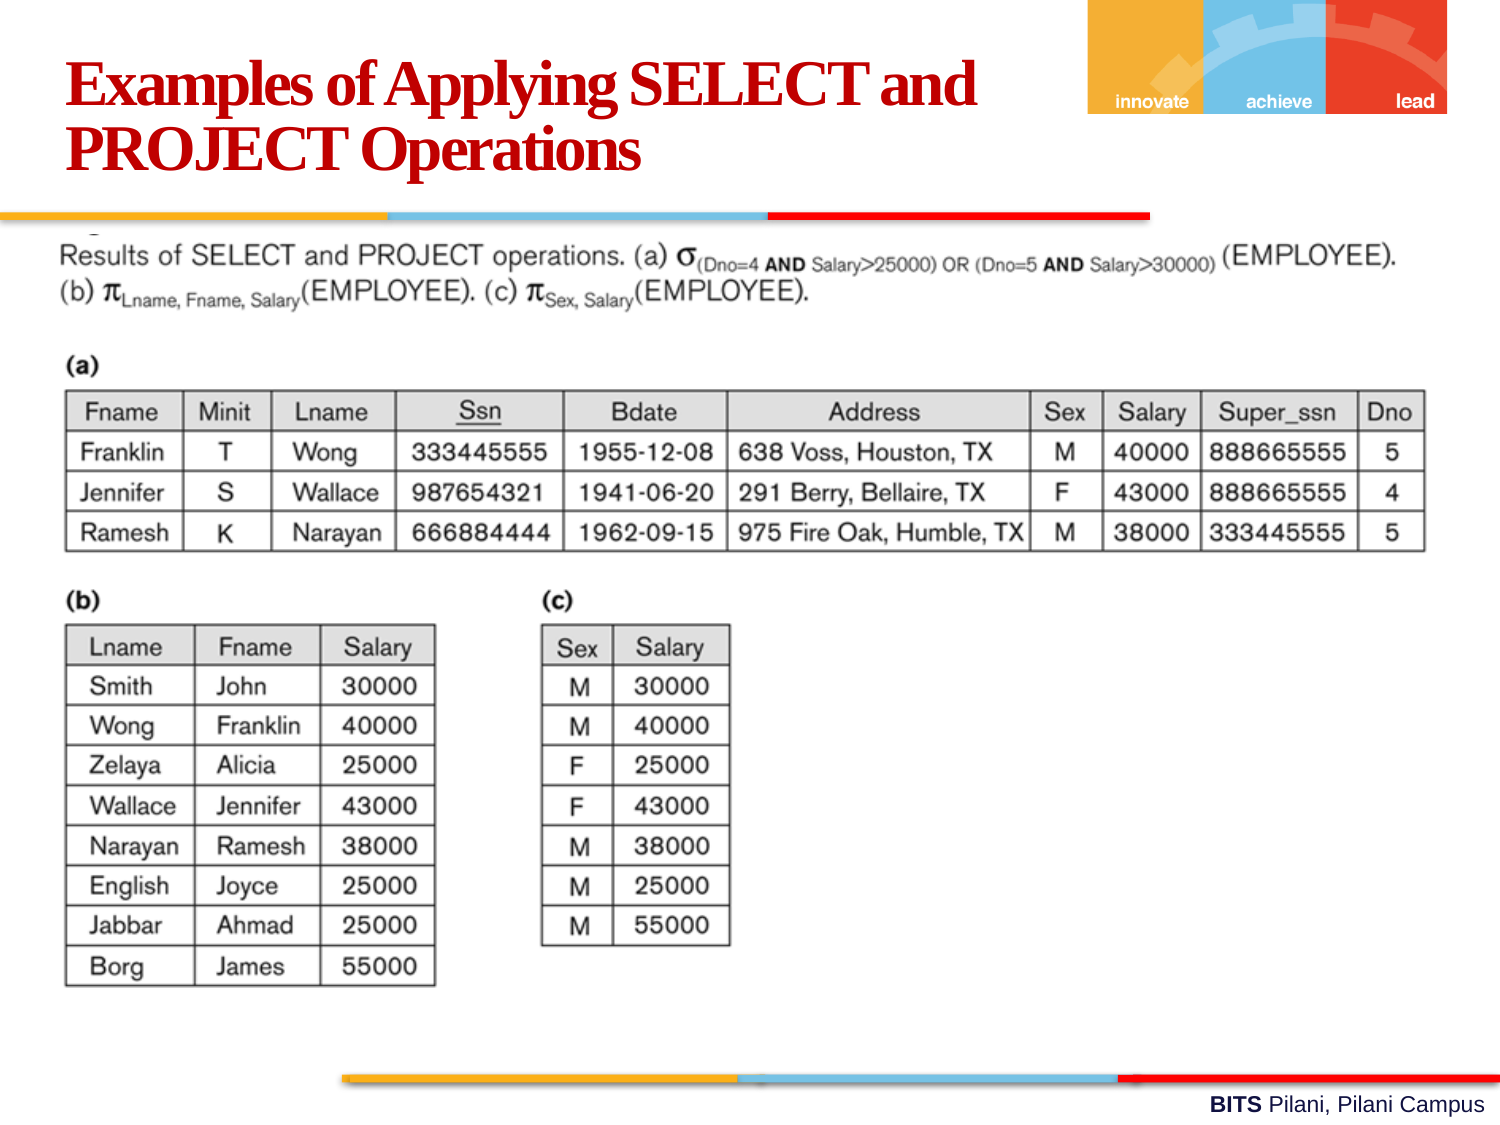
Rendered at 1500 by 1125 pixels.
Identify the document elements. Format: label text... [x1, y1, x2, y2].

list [58, 234, 1430, 988]
picture [1087, 0, 1448, 114]
list Examples of Applying SELECT and PROJECT Operations [50, 24, 1088, 213]
